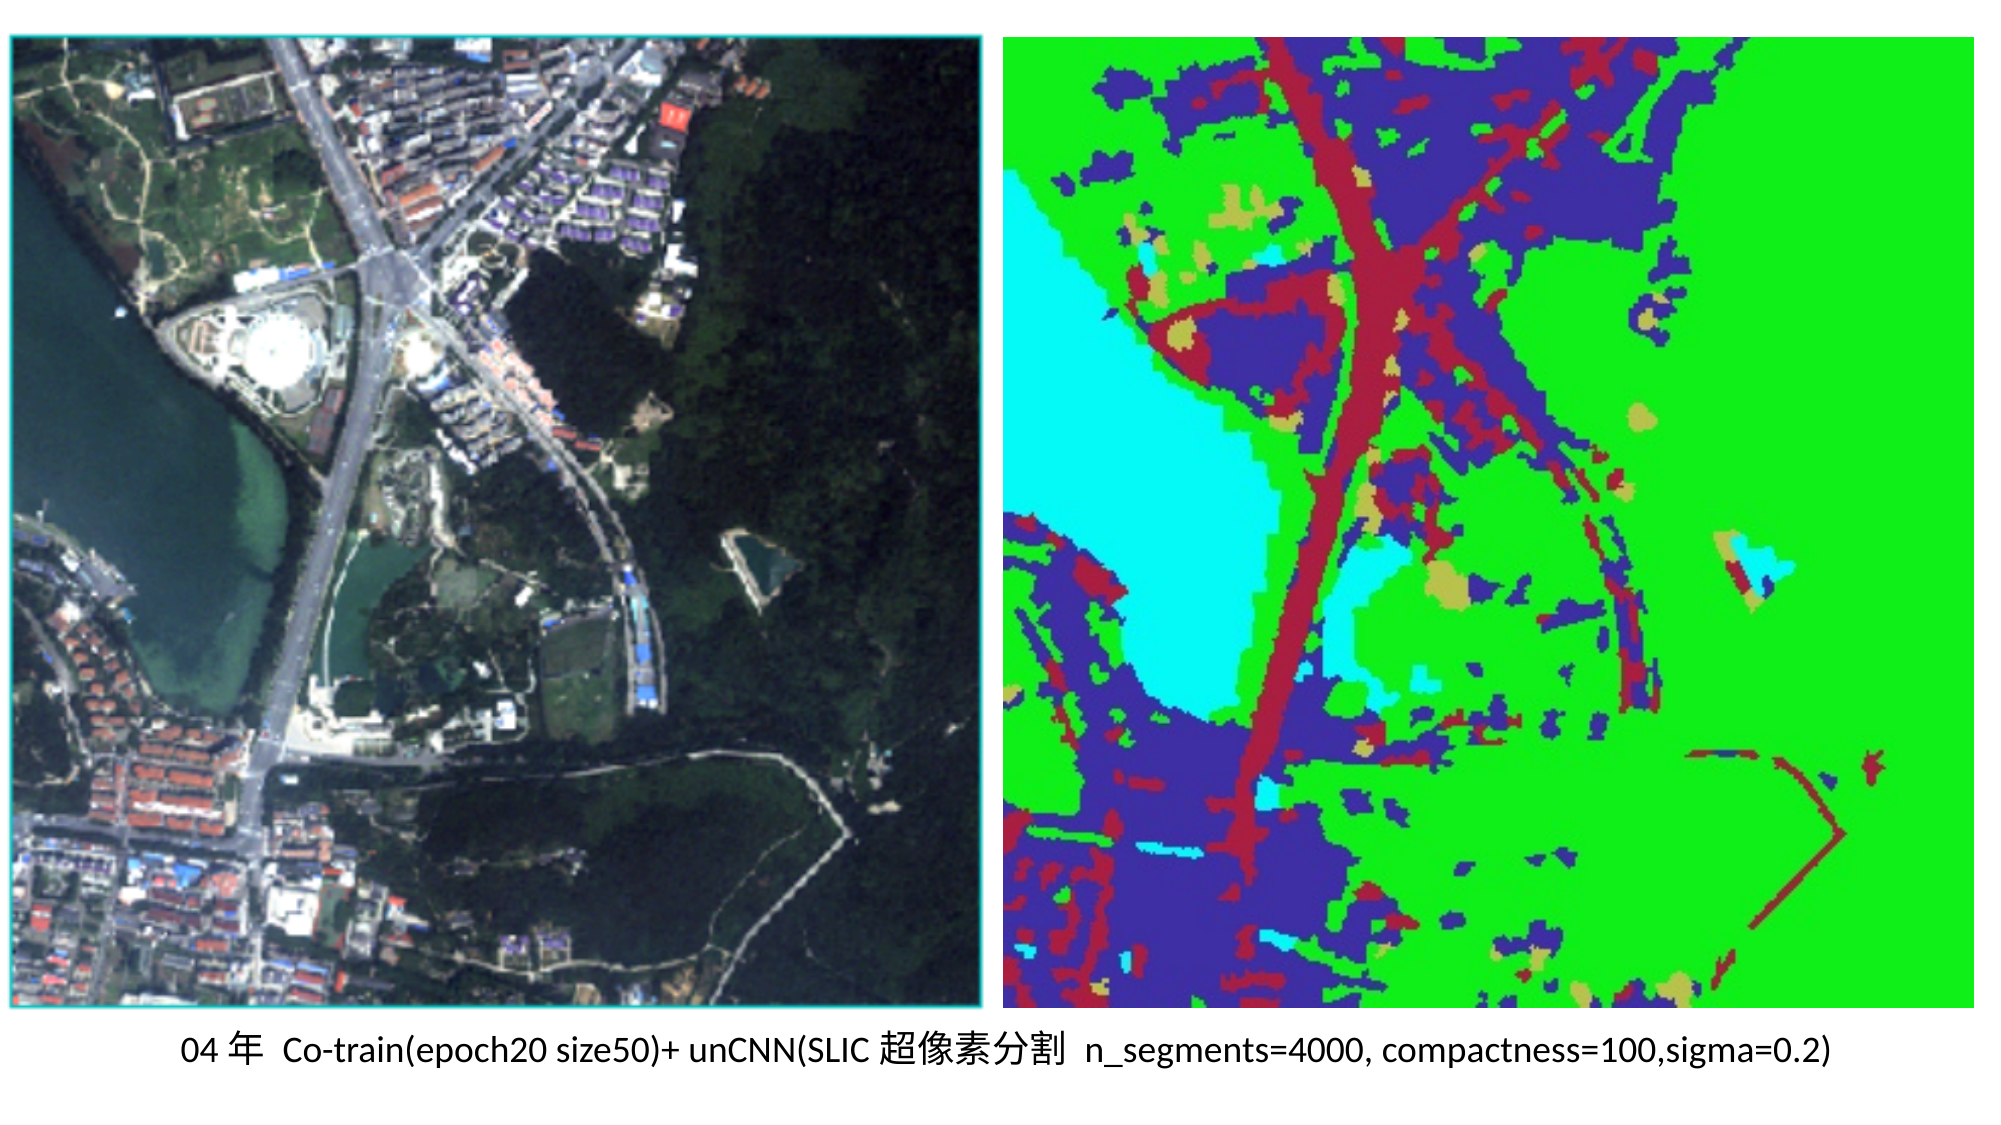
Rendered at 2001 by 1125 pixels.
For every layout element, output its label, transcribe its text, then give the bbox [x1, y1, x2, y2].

text_box 04年 Co-train(epoch20 size50)+ unCNN(SLIC超像素分割 n_segments=4000, compactness=100,sigma=0.2) [165, 1017, 1982, 1078]
picture [1003, 37, 1974, 1008]
picture [0, 24, 994, 1018]
